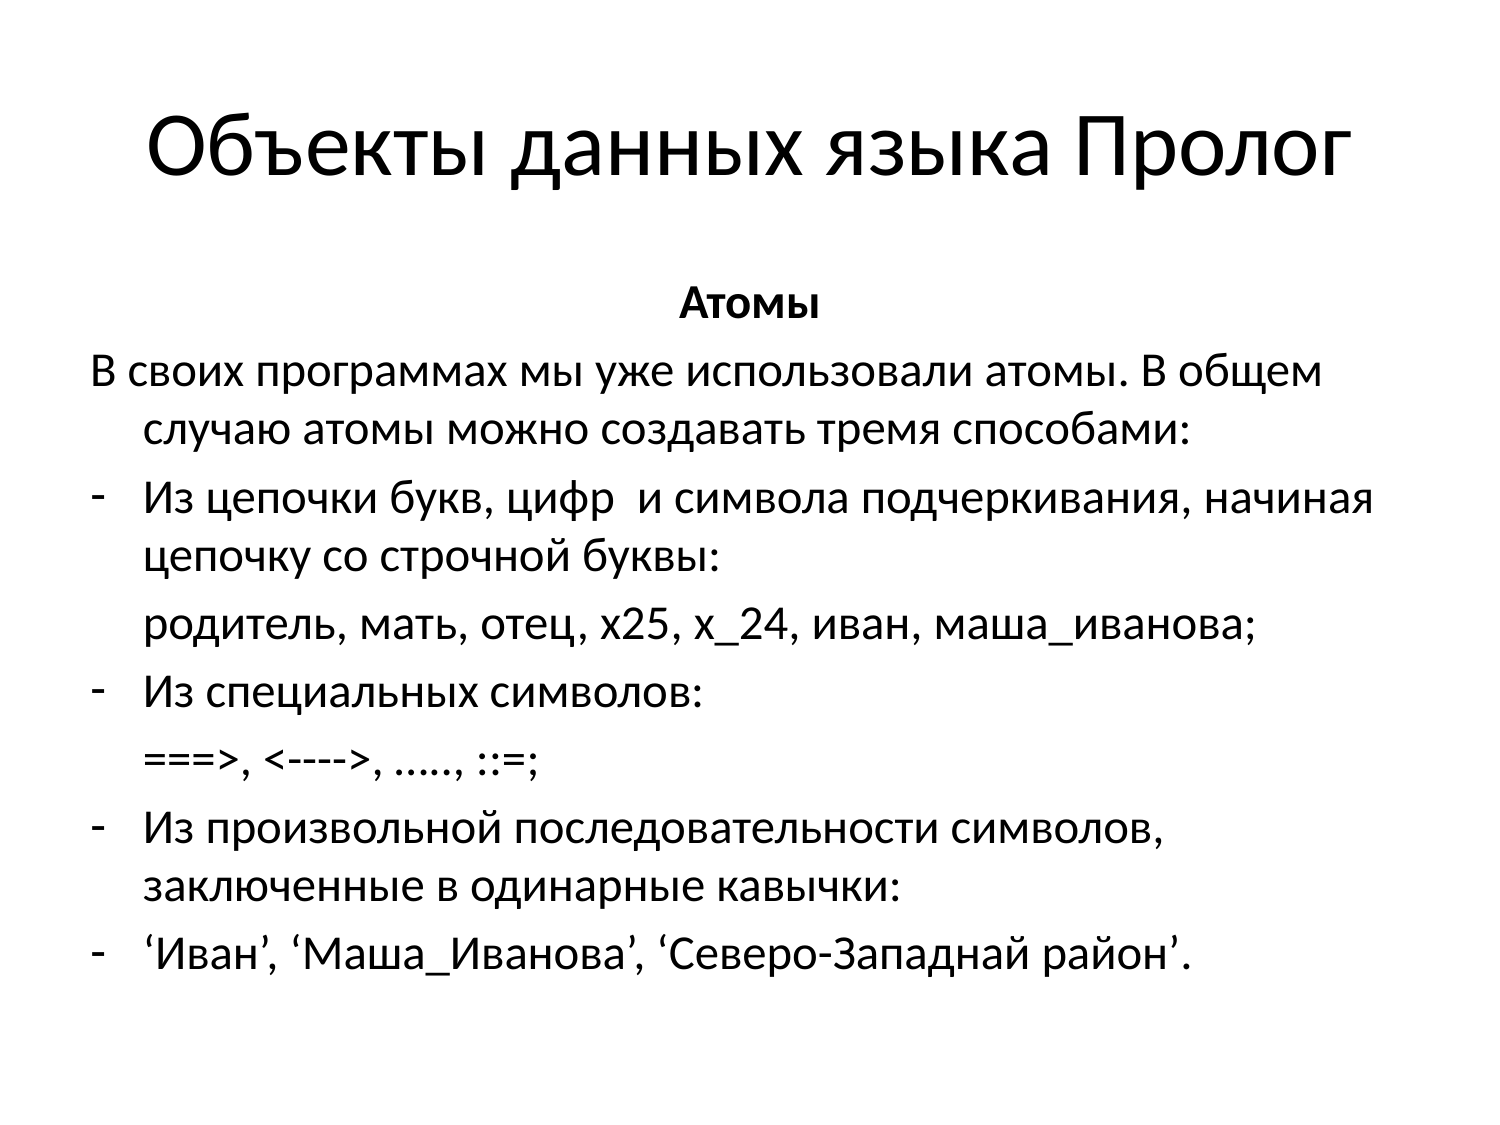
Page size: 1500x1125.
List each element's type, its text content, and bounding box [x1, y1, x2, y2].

list Атомы В своих программах мы уже использовали атомы. В общем случаю атомы можно создавать тремя способами: Из цепочки букв, цифр и символа подчеркивания, начиная цепочку со строчной буквы: родитель, мать, отец, х25, х_24, иван, маша_иванова; Из специальных символов: ===>, <---->, ….., ::=; Из произвольной последовательности символов, заключенные в одинарные кавычки: ‘Иван’, ‘Маша_Иванова’, ‘Северо-Западнай район’. [75, 262, 1425, 1005]
title Объекты данных языка Пролог [75, 45, 1425, 233]
